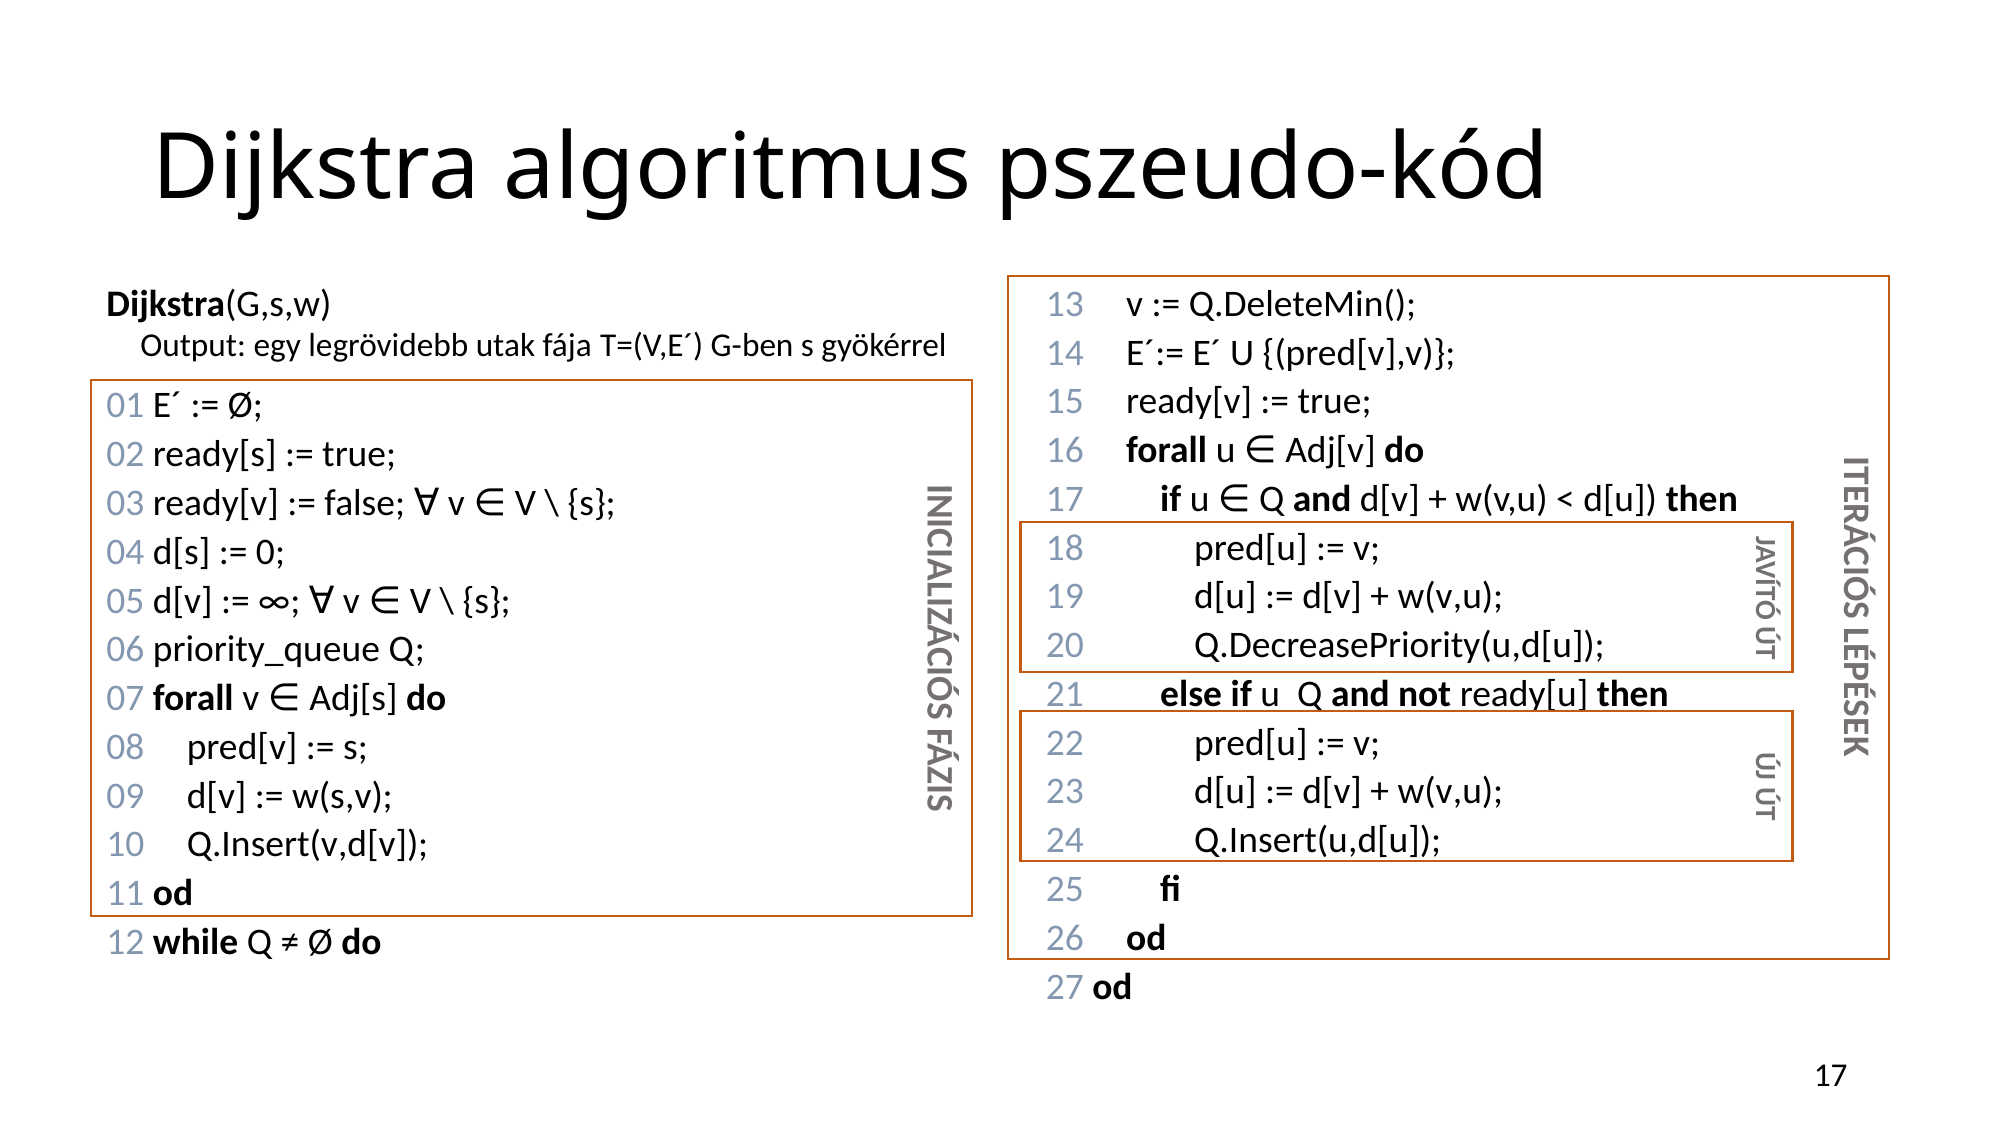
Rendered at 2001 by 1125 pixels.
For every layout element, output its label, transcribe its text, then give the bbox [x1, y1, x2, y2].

text_box ITERÁCIÓS LÉPÉSEK [1829, 441, 1889, 772]
title Dijkstra algoritmus pszeudo-kód [137, 59, 1863, 278]
slide_number 17 [1412, 1042, 1863, 1103]
text_box INICIALIZÁCIÓS FÁZIS [912, 469, 973, 827]
text_box [90, 379, 973, 917]
text_box [1007, 275, 1890, 960]
